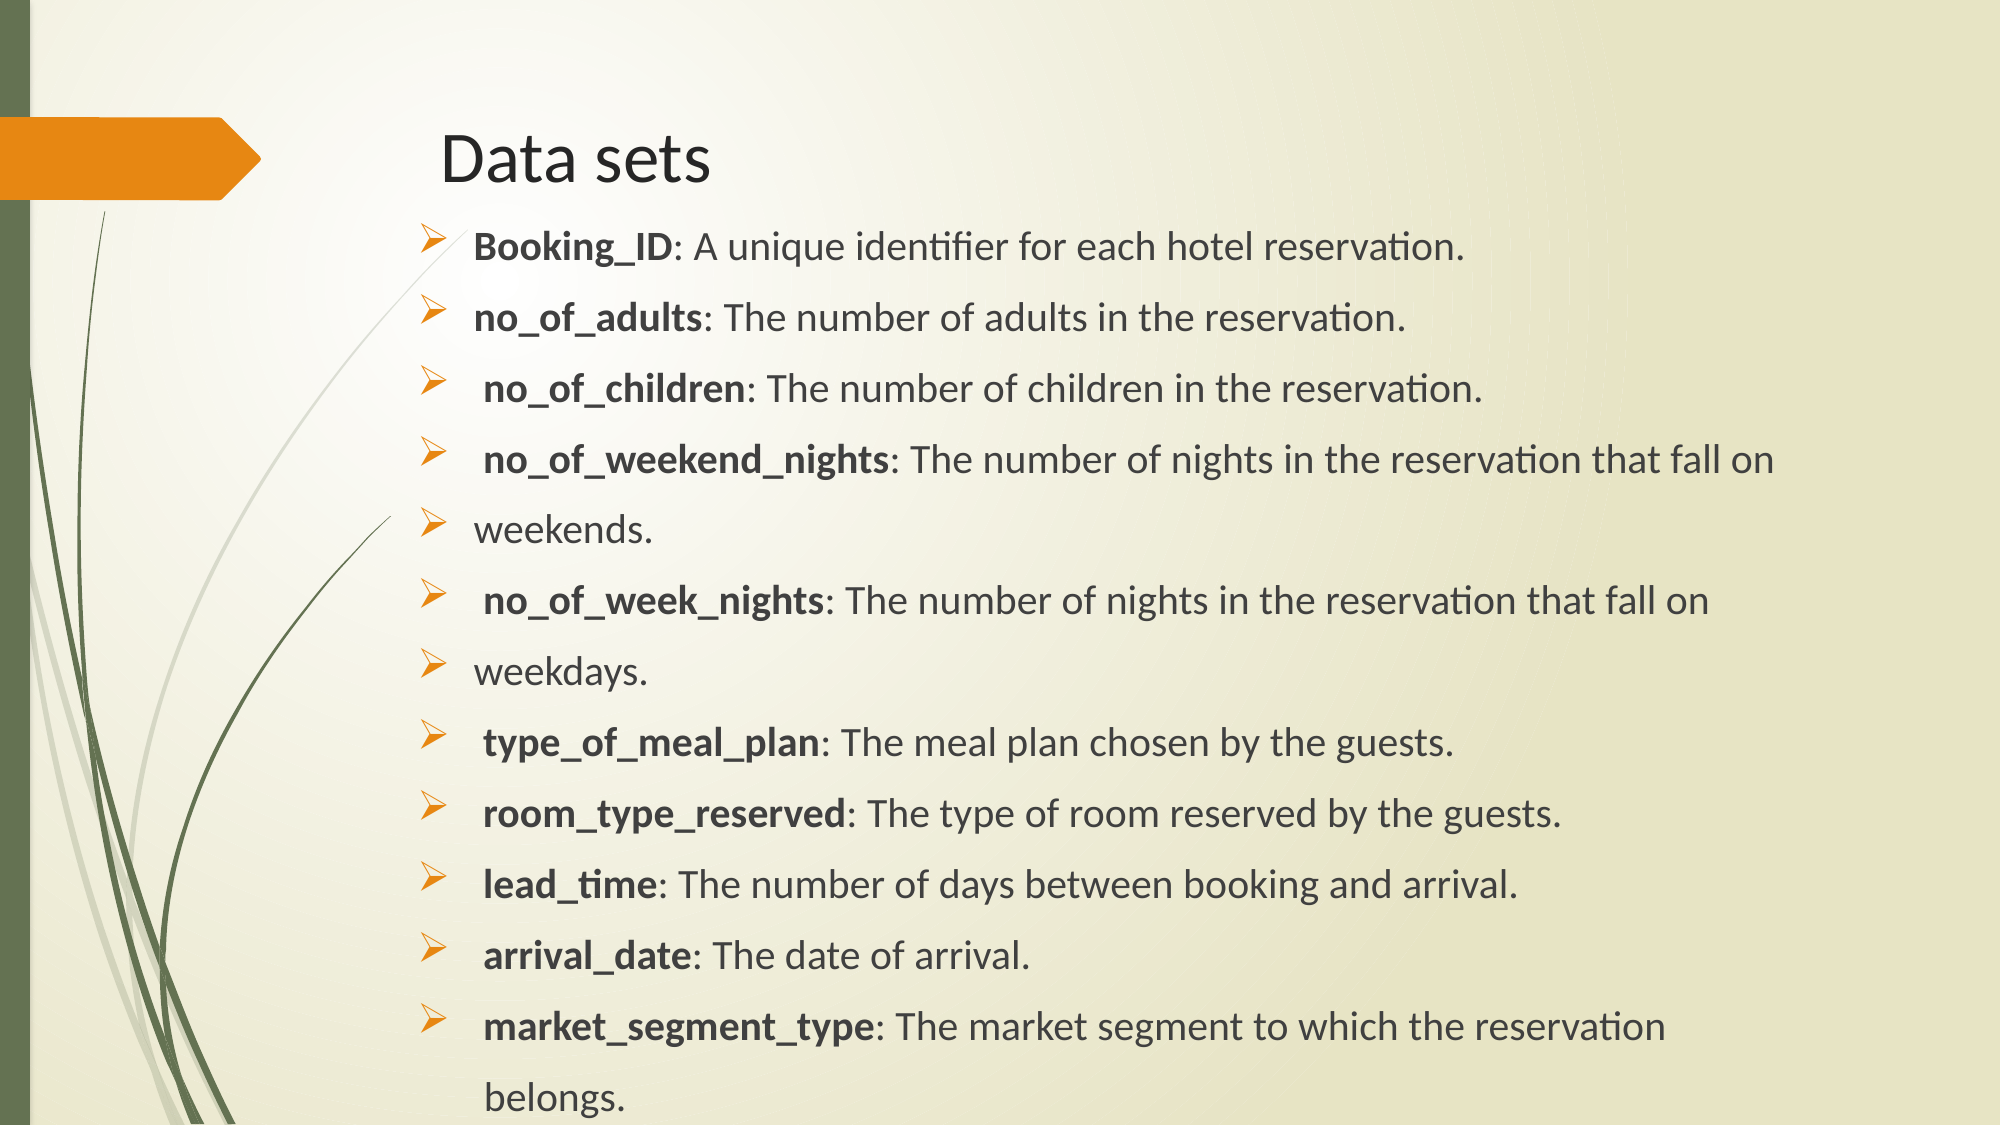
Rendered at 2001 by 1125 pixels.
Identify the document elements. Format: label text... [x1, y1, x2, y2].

title Data sets [425, 102, 1888, 211]
list Booking_ID: A unique identifier for each hotel reservation. no_of_adults: The number of adults in the reservation. no_of_children: The number of children in the reservation. no_of_weekend_nights: The number of nights in the reservation that fall on weekends. no_of_week_nights: The number of nights in the reservation that fall on weekdays. type_of_meal_plan: The meal plan chosen by the guests. room_type_reserved: The type of room reserved by the guests. lead_time: The number of days between booking and arrival. arrival_date: The date of arrival. market_segment_type: The market segment to which the reservation belongs. [402, 211, 1930, 1125]
